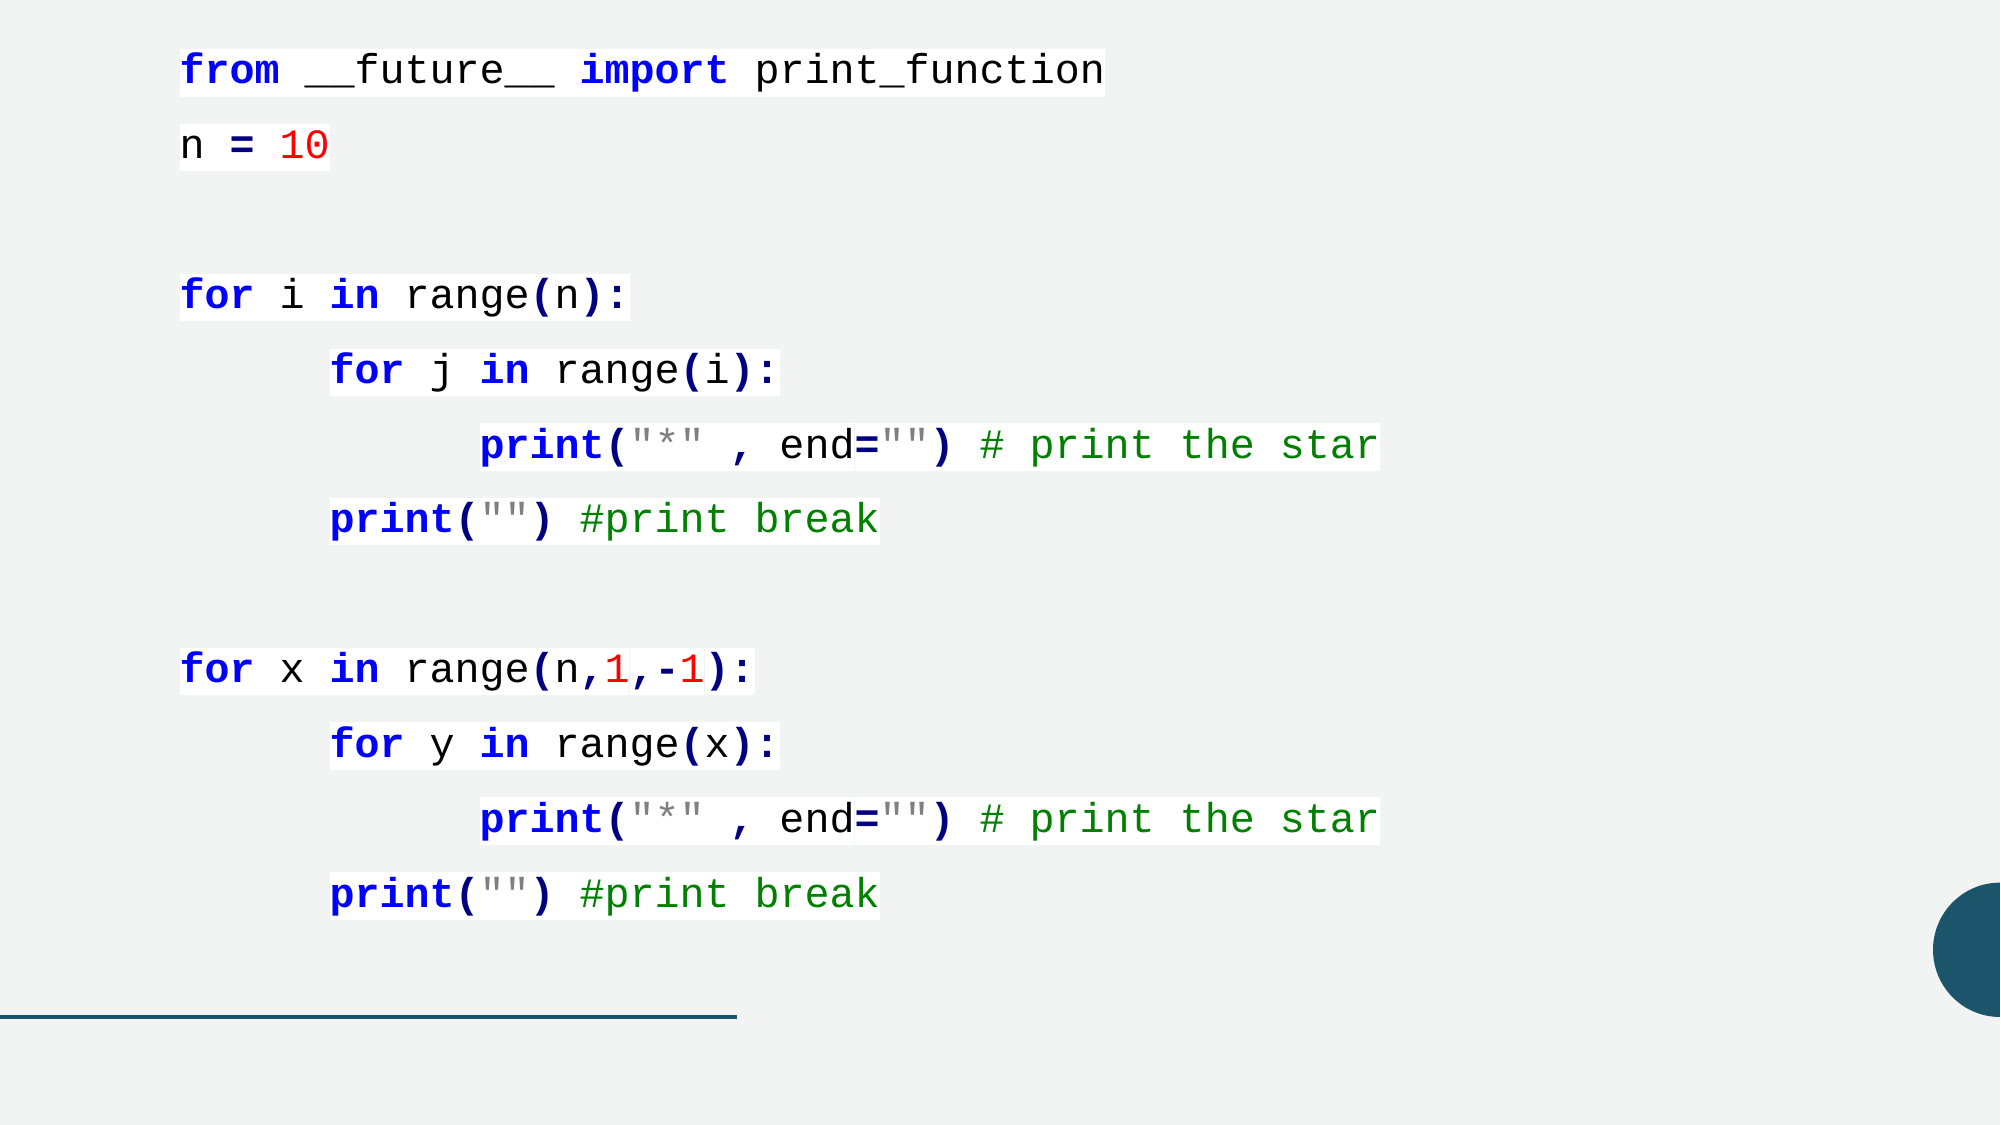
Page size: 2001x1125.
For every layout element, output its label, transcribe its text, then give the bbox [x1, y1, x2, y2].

list from __future__ import print_function n = 10 for i in range(n): for j in range(i): print("*" , end="") # print the star print("") #print break for x in range(n,1,-1): for y in range(x): print("*" , end="") # print the star print("") #print break [164, 28, 1745, 1030]
